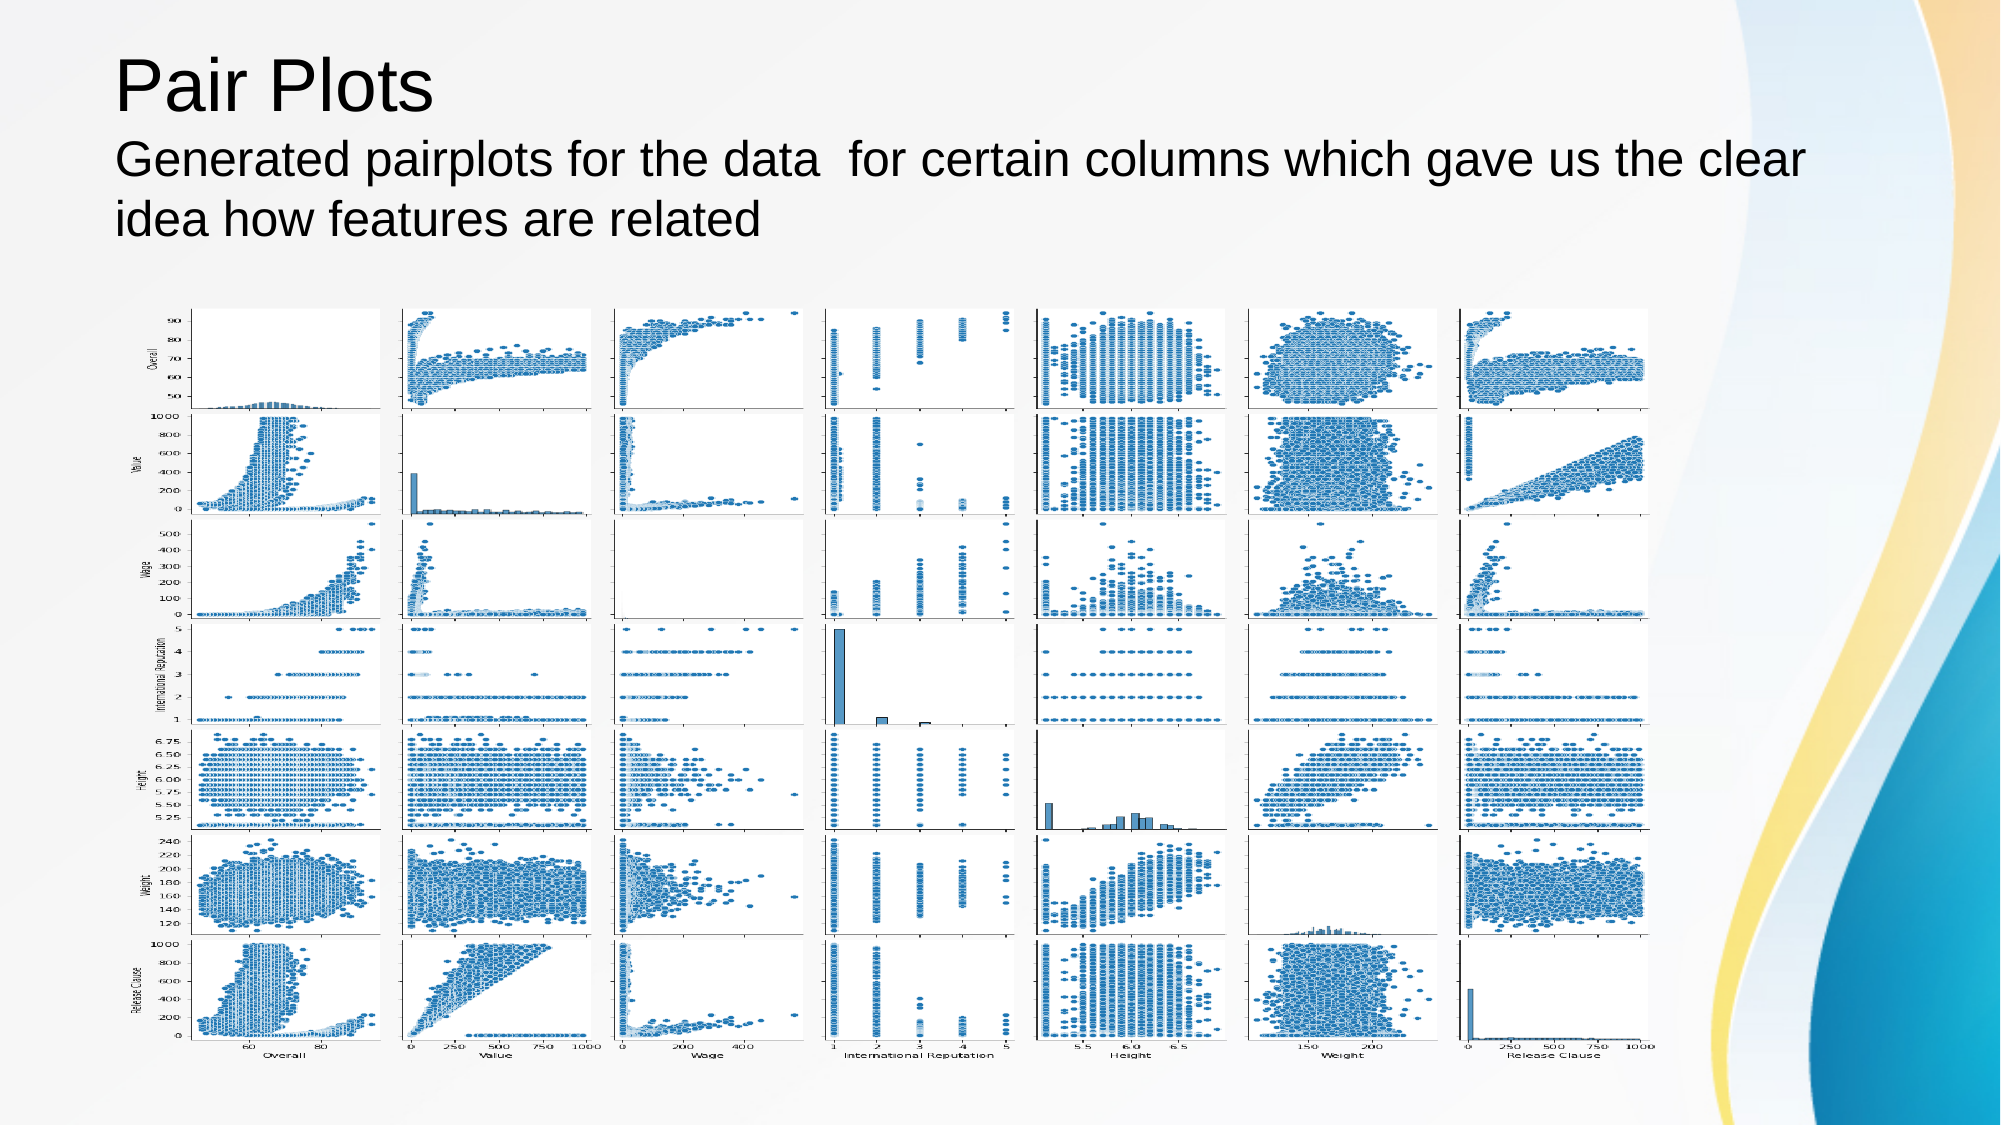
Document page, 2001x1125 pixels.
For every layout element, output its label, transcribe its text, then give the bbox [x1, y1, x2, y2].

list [124, 304, 1665, 1063]
title Pair Plots Generated pairplots for the data for certain columns which gave us the clear idea how features are related [99, 68, 1901, 305]
picture [0, 0, 2001, 1125]
